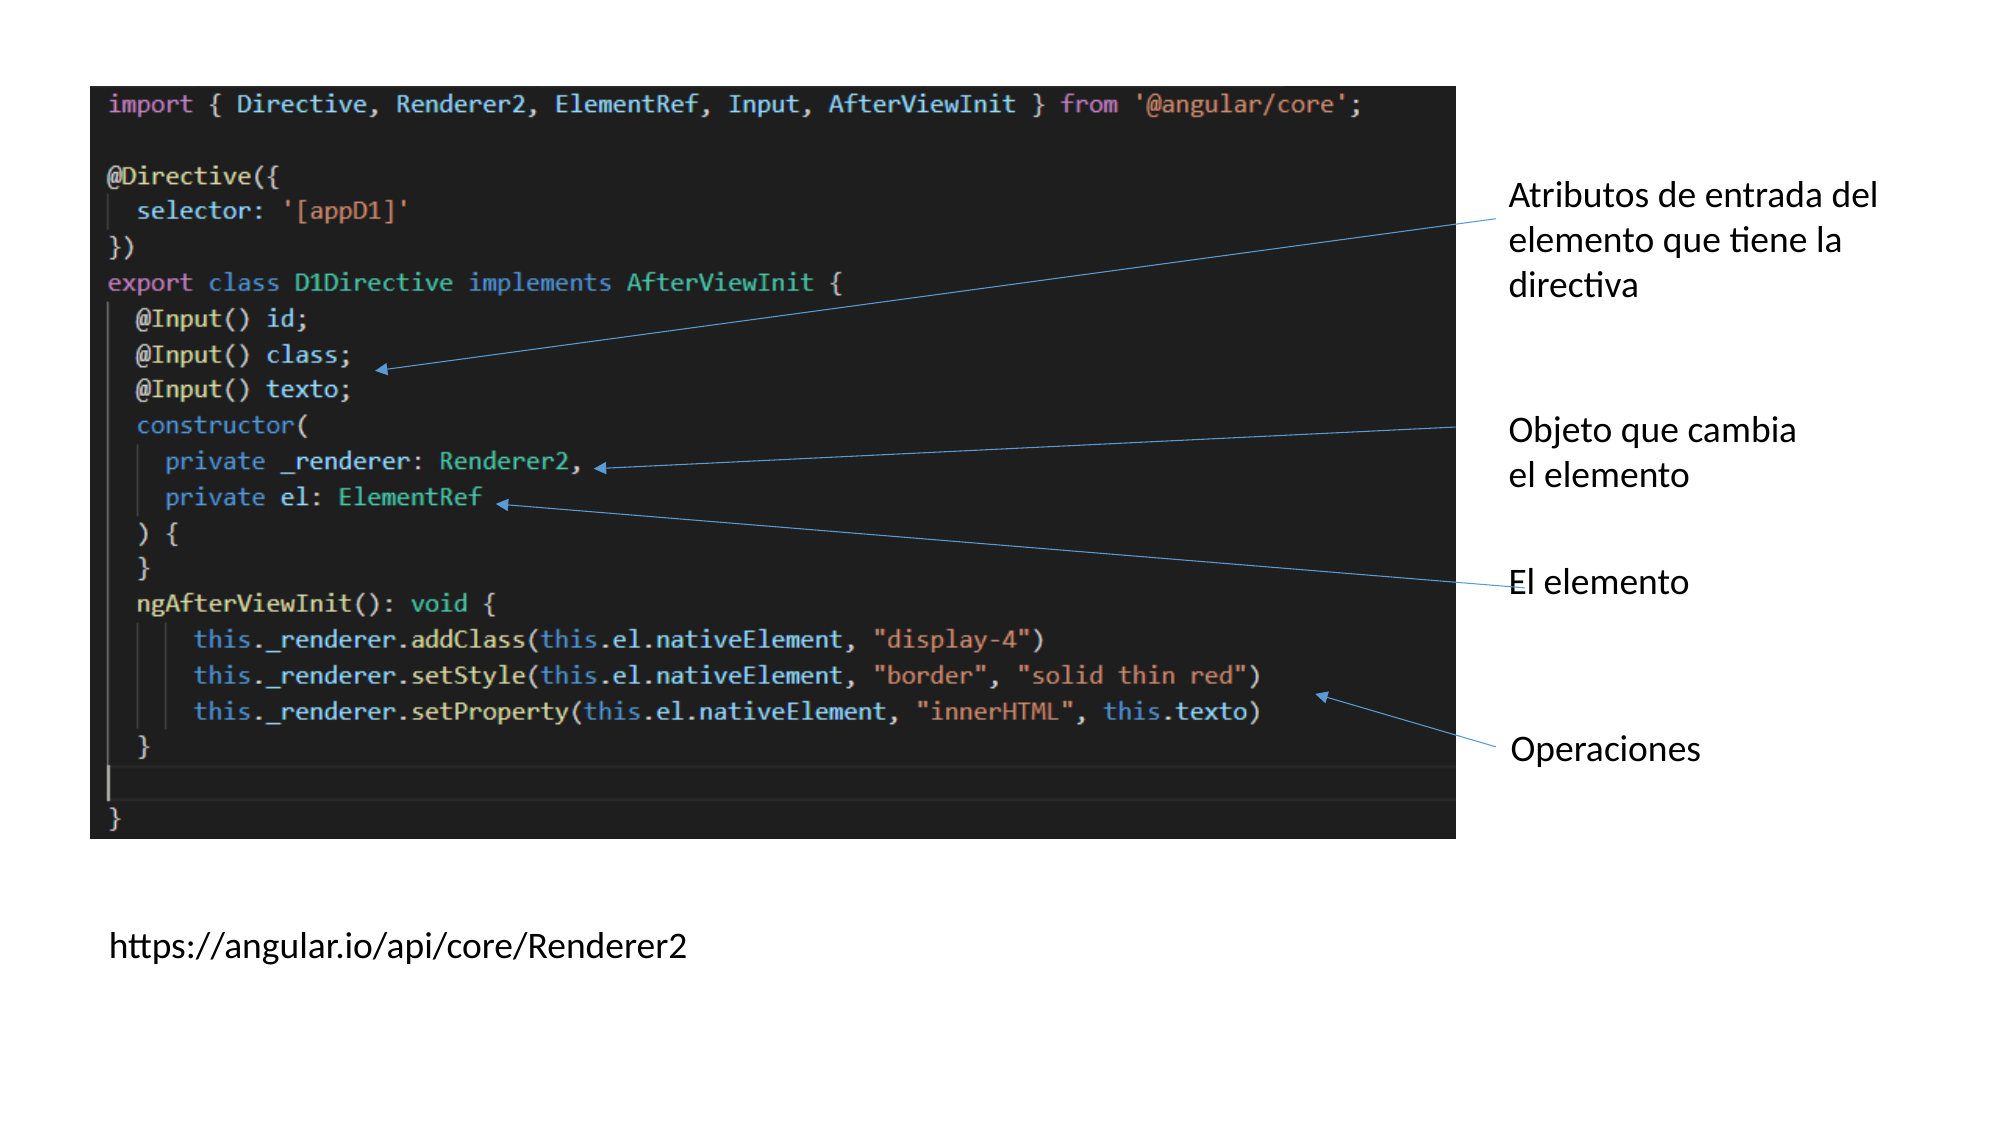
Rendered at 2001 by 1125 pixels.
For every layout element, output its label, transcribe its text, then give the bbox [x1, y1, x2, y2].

picture [90, 86, 1456, 839]
text_box Operaciones [1495, 716, 1846, 777]
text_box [374, 218, 1496, 371]
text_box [593, 426, 1456, 469]
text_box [1315, 693, 1496, 748]
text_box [495, 503, 1525, 588]
text_box El elemento [1493, 549, 1844, 610]
text_box Objeto que cambia el elemento [1493, 397, 1844, 503]
text_box Atributos de entrada del elemento que tiene la directiva [1493, 162, 1917, 313]
text_box https://angular.io/api/core/Renderer2 [94, 913, 703, 974]
